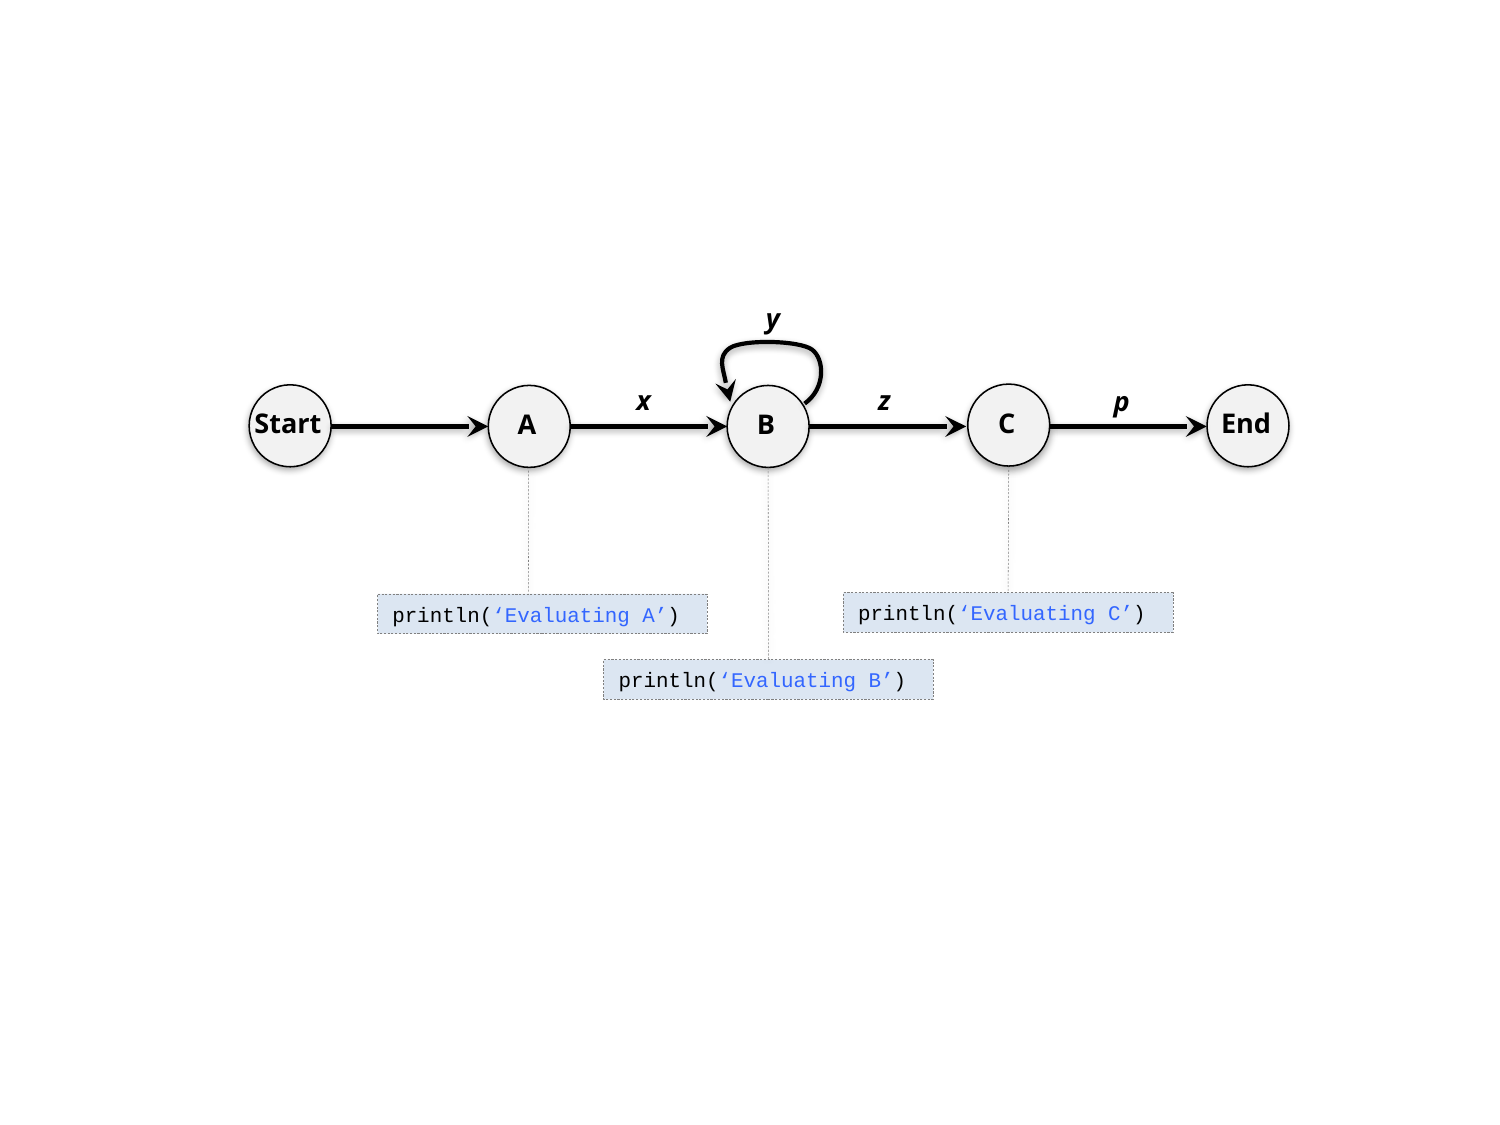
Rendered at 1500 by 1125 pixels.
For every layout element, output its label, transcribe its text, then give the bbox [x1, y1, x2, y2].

text_box println(‘Evaluating C’) [843, 592, 1173, 633]
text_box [1191, 384, 1301, 467]
text_box println(‘Evaluating A’) [377, 593, 707, 634]
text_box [233, 384, 343, 467]
text_box [719, 342, 824, 385]
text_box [472, 385, 582, 468]
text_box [711, 385, 821, 468]
text_box z [829, 376, 939, 424]
text_box x [589, 376, 698, 424]
text_box println(‘Evaluating B’) [603, 659, 934, 700]
text_box p [1067, 377, 1176, 425]
text_box y [718, 293, 828, 342]
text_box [951, 383, 1062, 467]
